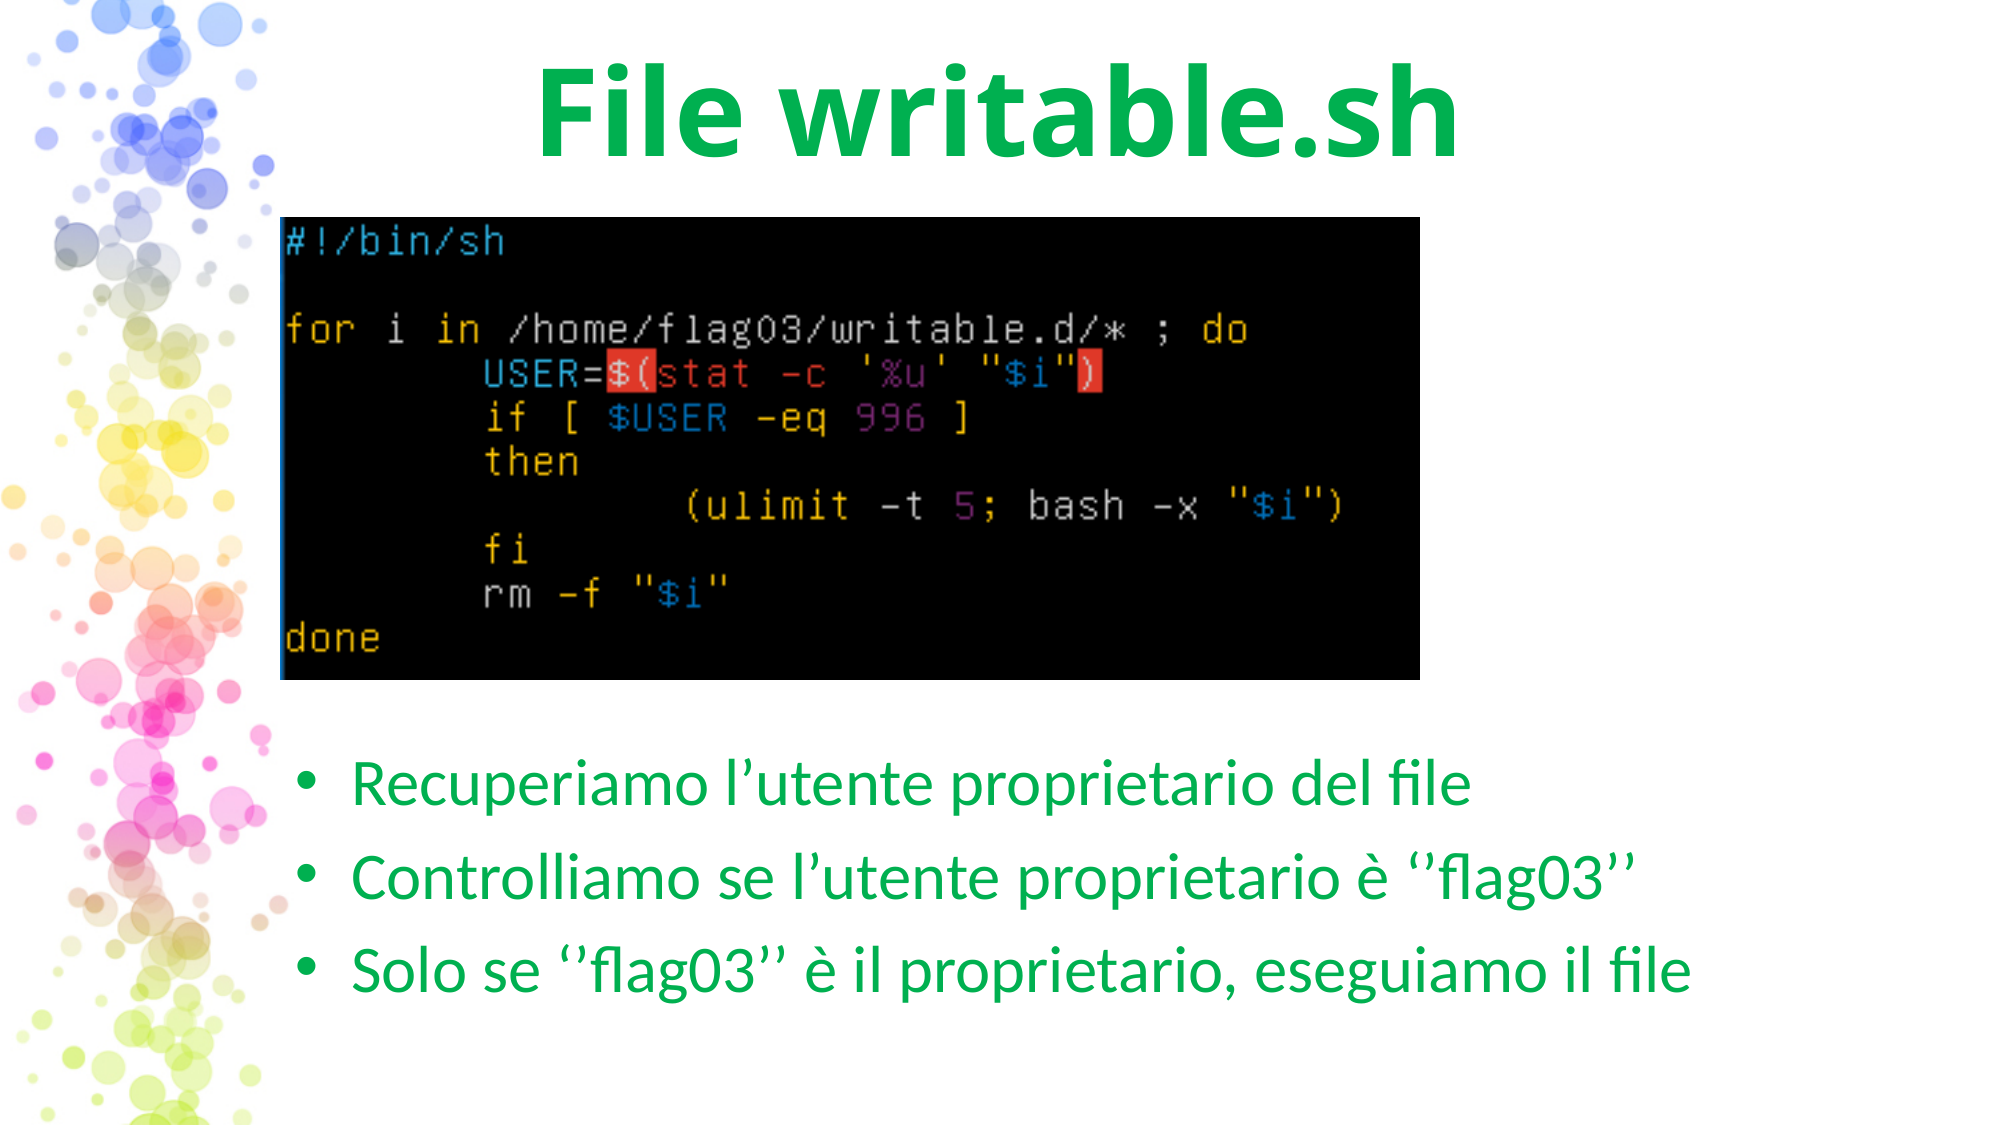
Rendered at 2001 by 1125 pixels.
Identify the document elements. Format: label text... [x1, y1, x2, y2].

text_box File writable.sh [0, 26, 1998, 197]
picture [0, 0, 2001, 1125]
text_box Recuperiamo l’utente proprietario del file Controlliamo se l’utente proprietario è ‘’flag03’’ Solo se ‘’flag03’’ è il proprietario, eseguiamo il file [280, 676, 1825, 1069]
